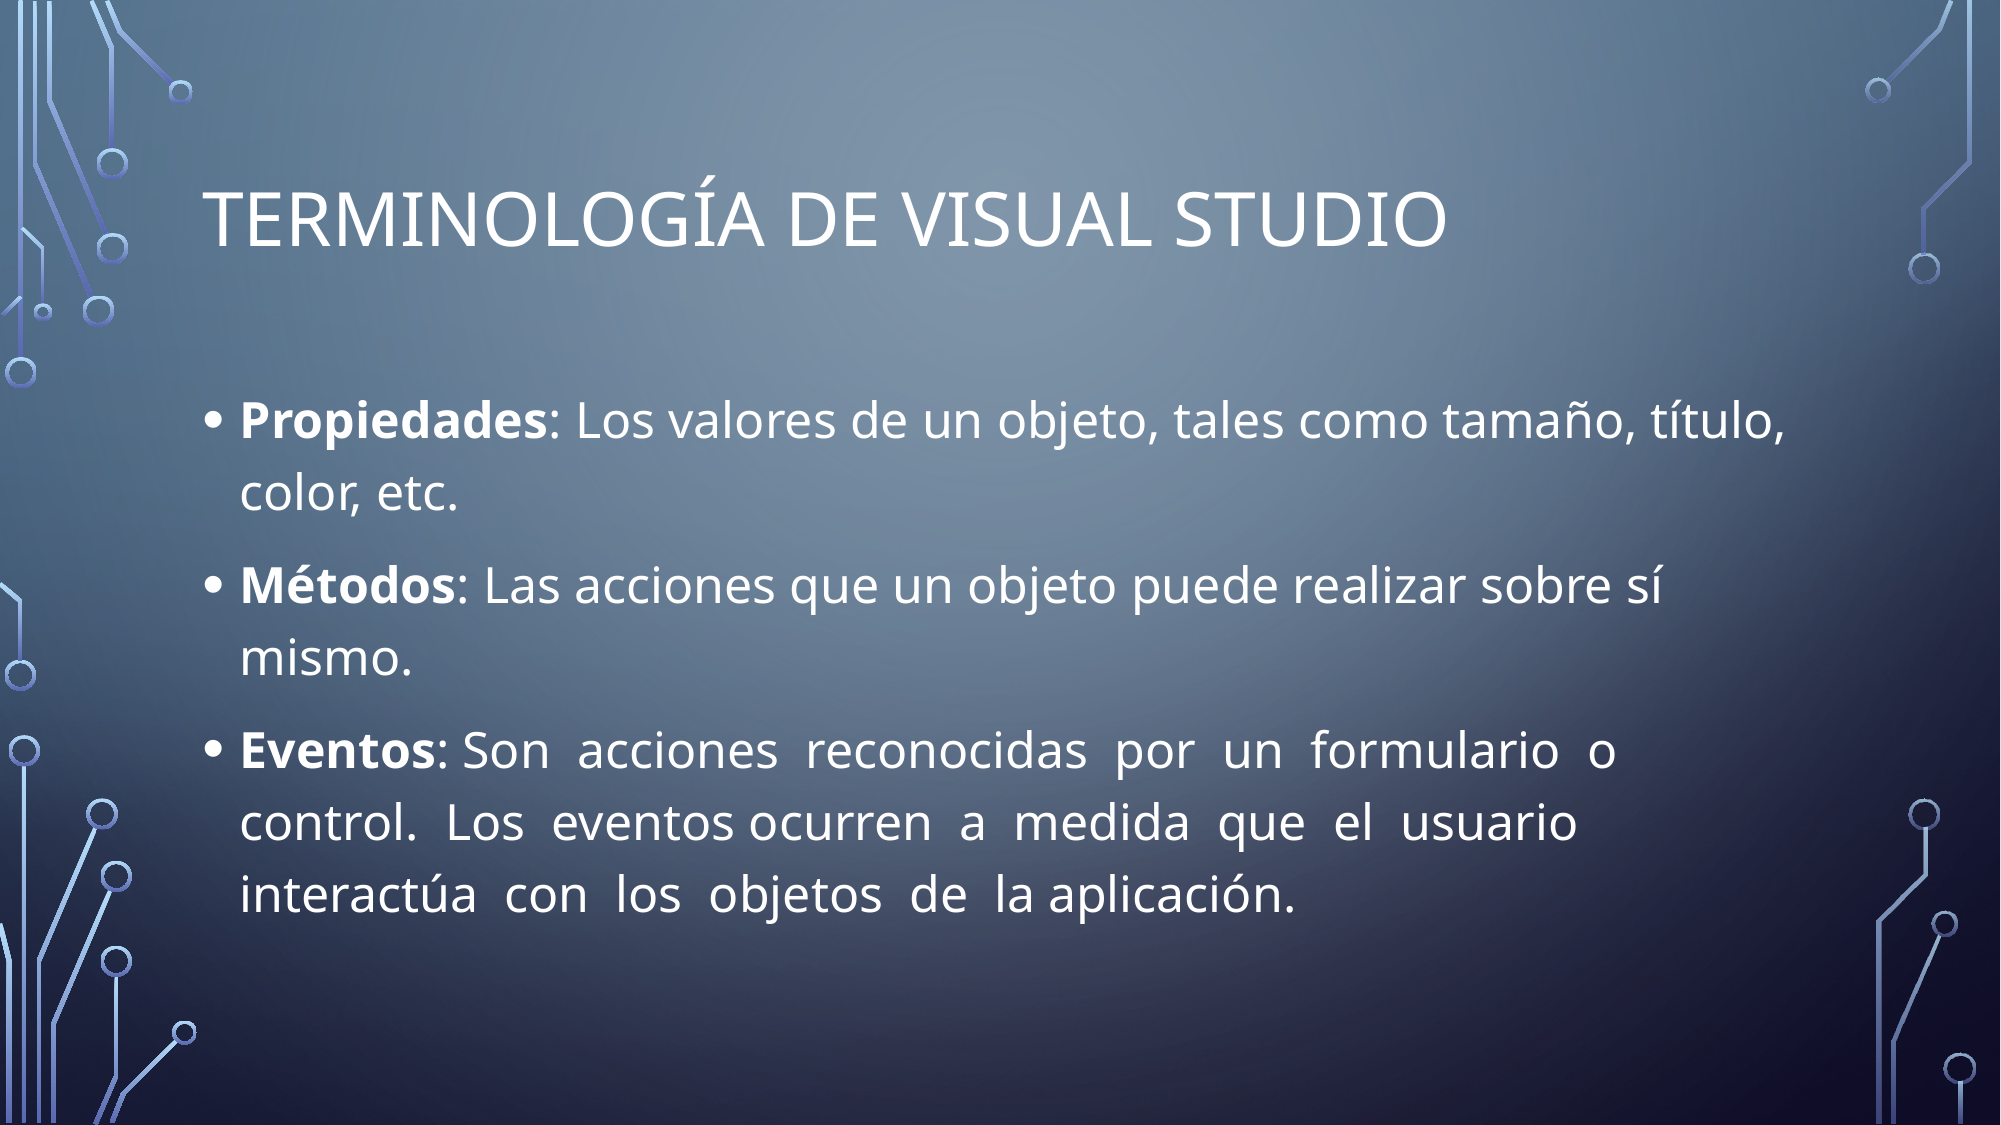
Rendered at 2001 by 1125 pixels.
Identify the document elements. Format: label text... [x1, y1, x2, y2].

list Propiedades: Los valores de un objeto, tales como tamaño, título, color, etc. Métodos: Las acciones que un objeto puede realizar sobre sí mismo. Eventos: Son acciones reconocidas por un formulario o control. Los eventos ocurren a medida que el usuario interactúa con los objetos de la aplicación. [187, 369, 1813, 950]
title Terminología de Visual Studio [187, 101, 1813, 344]
